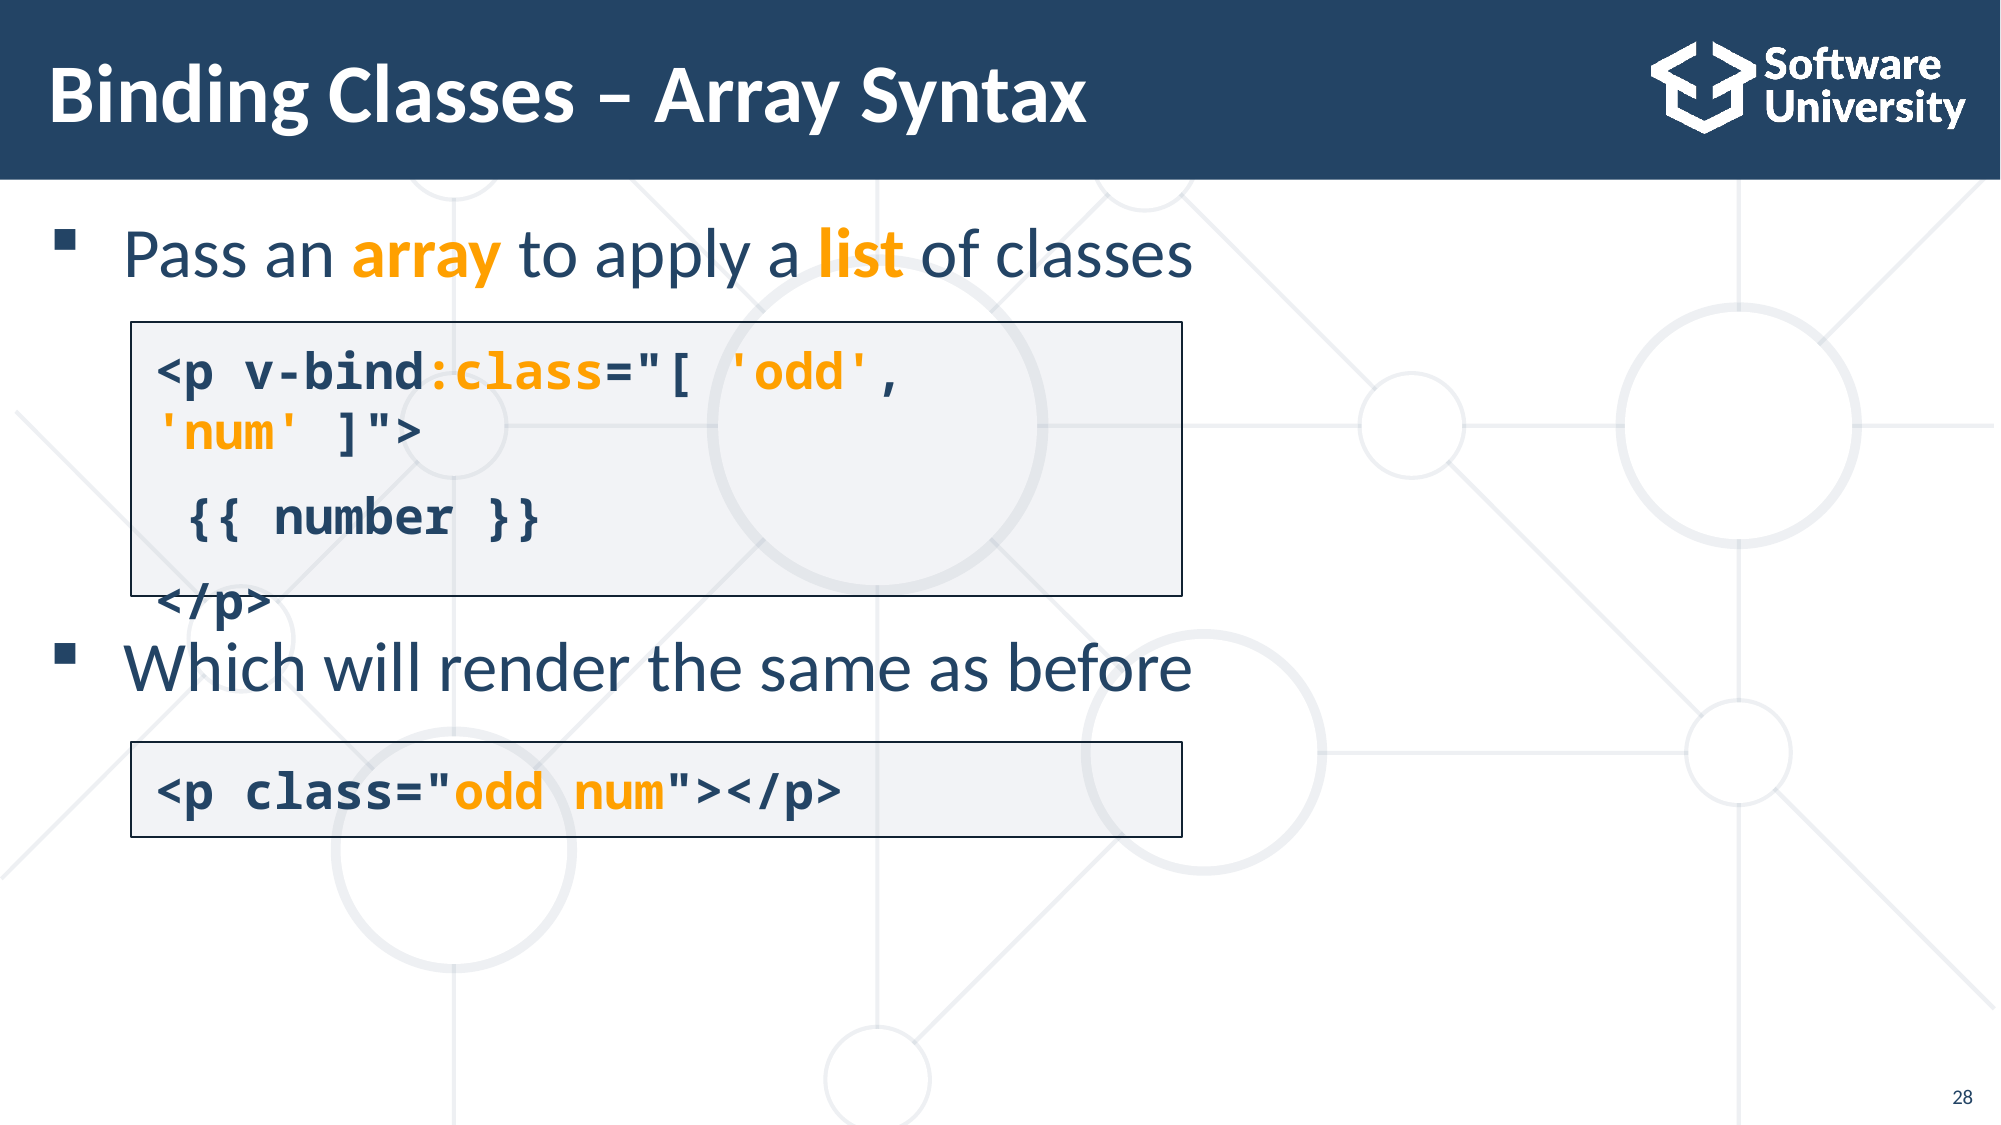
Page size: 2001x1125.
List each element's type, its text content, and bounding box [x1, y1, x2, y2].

text_box <p class="odd num"></p> [131, 742, 1182, 838]
picture [1651, 41, 1966, 134]
list Pass an array to apply a list of classes Which will render the same as before [31, 196, 1969, 1109]
text_box 28 [1927, 1067, 1989, 1117]
title Binding Classes – Array Syntax [31, 16, 1625, 162]
